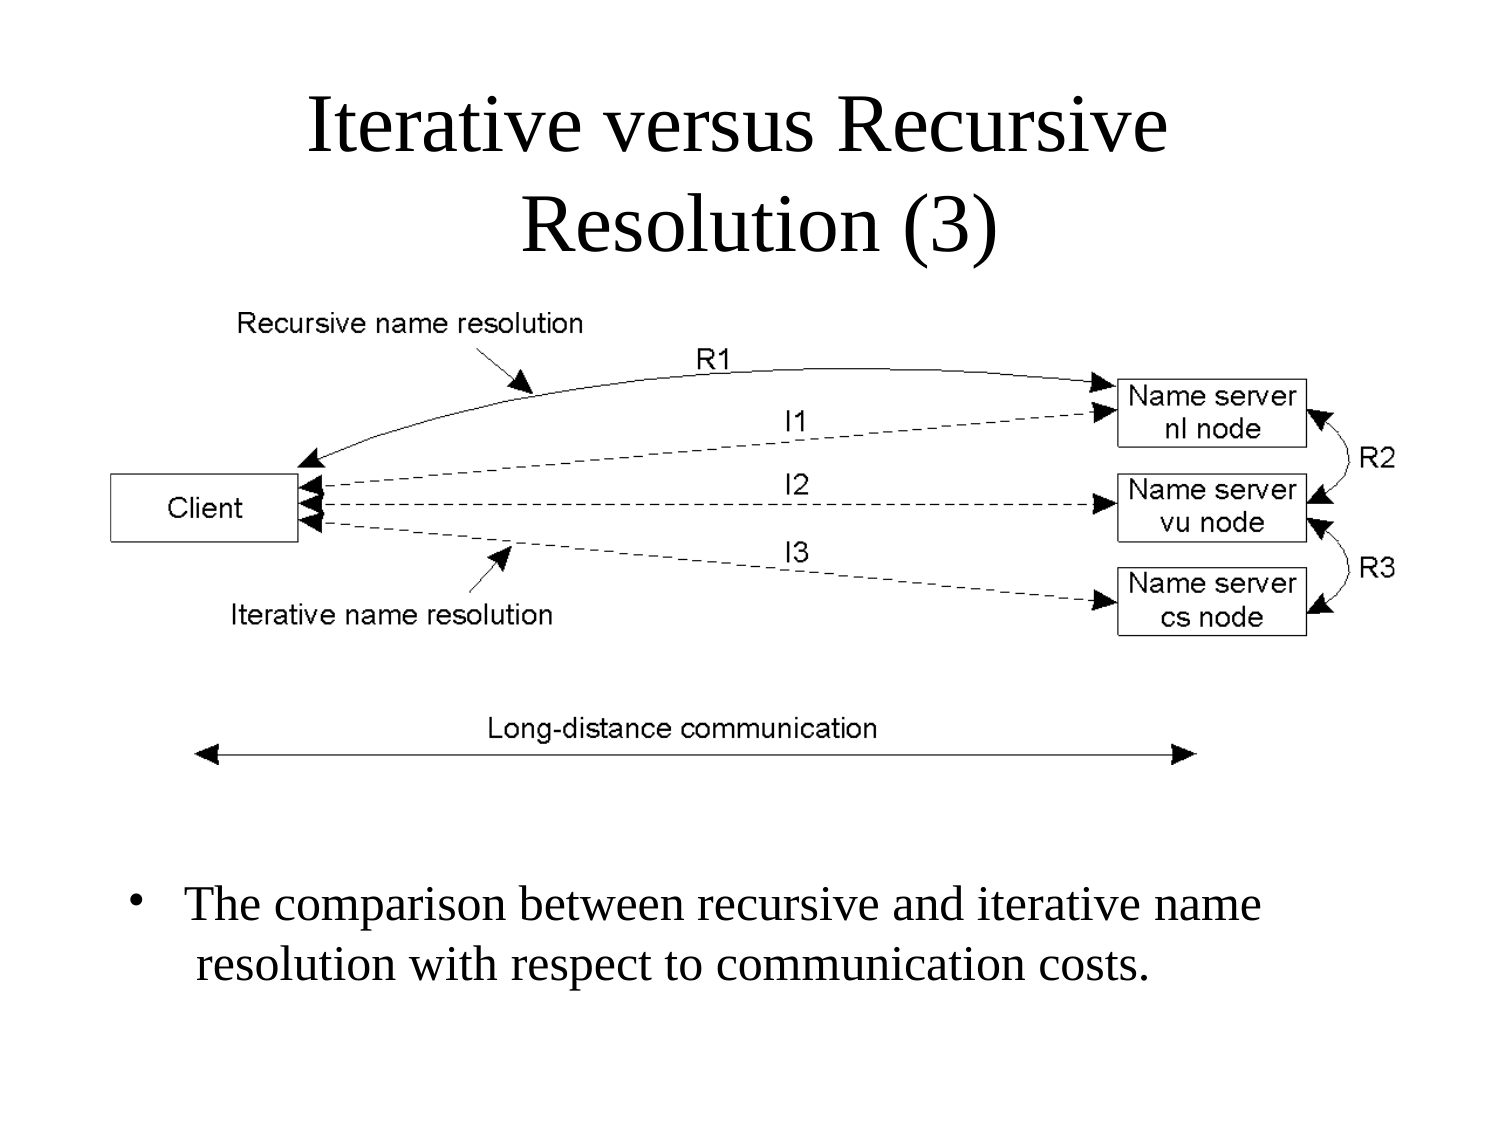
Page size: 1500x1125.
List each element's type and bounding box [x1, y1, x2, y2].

text_box [110, 312, 1395, 765]
text_box [181, 867, 1267, 990]
text_box [125, 864, 148, 927]
title [304, 65, 1175, 268]
